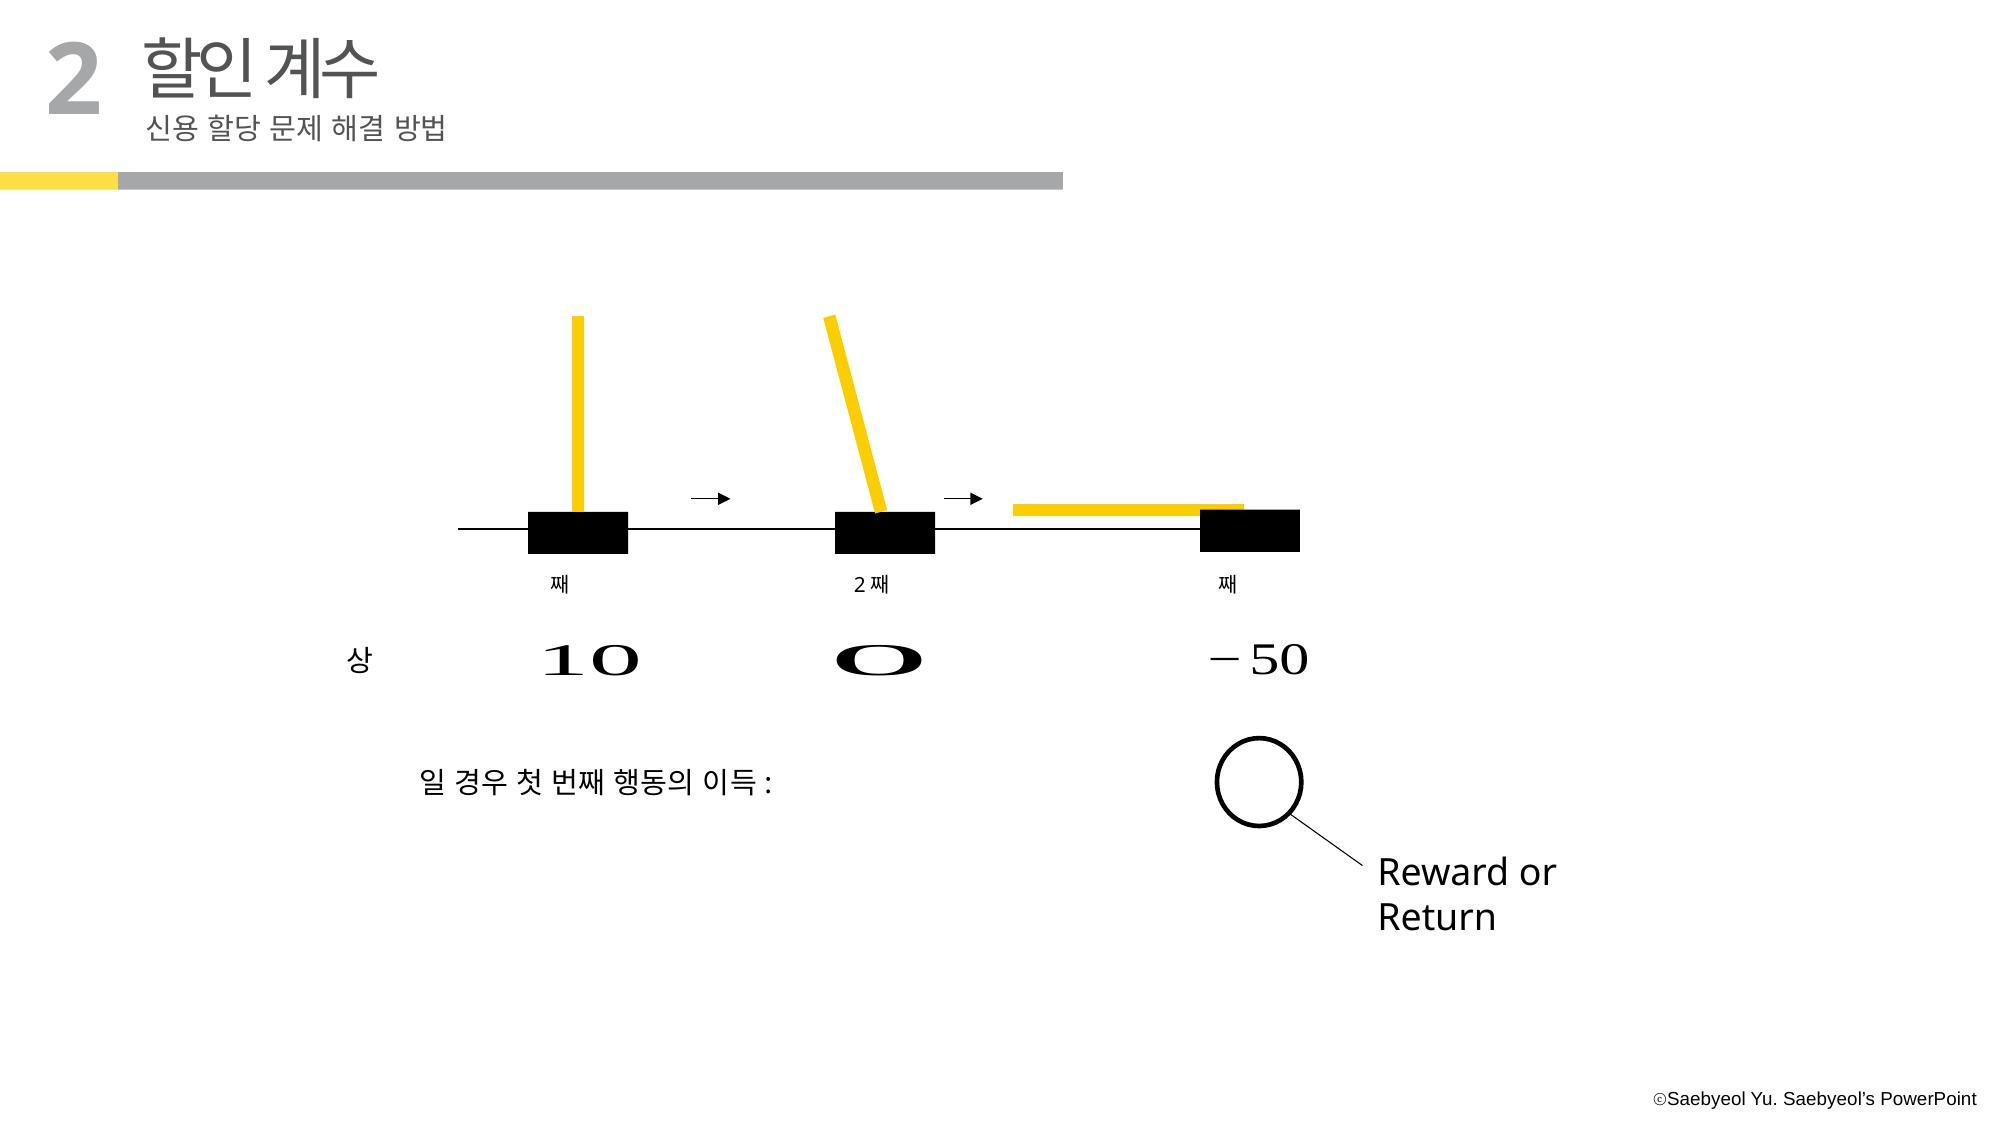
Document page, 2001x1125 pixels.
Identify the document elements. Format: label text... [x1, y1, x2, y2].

text_box 2 [30, 7, 118, 143]
text_box [835, 511, 936, 528]
text_box [835, 530, 936, 554]
text_box Reward or Return [1362, 840, 1696, 946]
text_box 할인 계수 [126, 19, 396, 115]
text_box [528, 530, 629, 554]
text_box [1288, 813, 1363, 866]
text_box [1215, 737, 1303, 828]
text_box [528, 511, 629, 528]
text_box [829, 316, 882, 512]
text_box 신용 할당 문제 해결 방법 [130, 103, 464, 153]
text_box [1200, 509, 1300, 552]
text_box [119, 171, 1064, 191]
text_box [0, 171, 119, 191]
